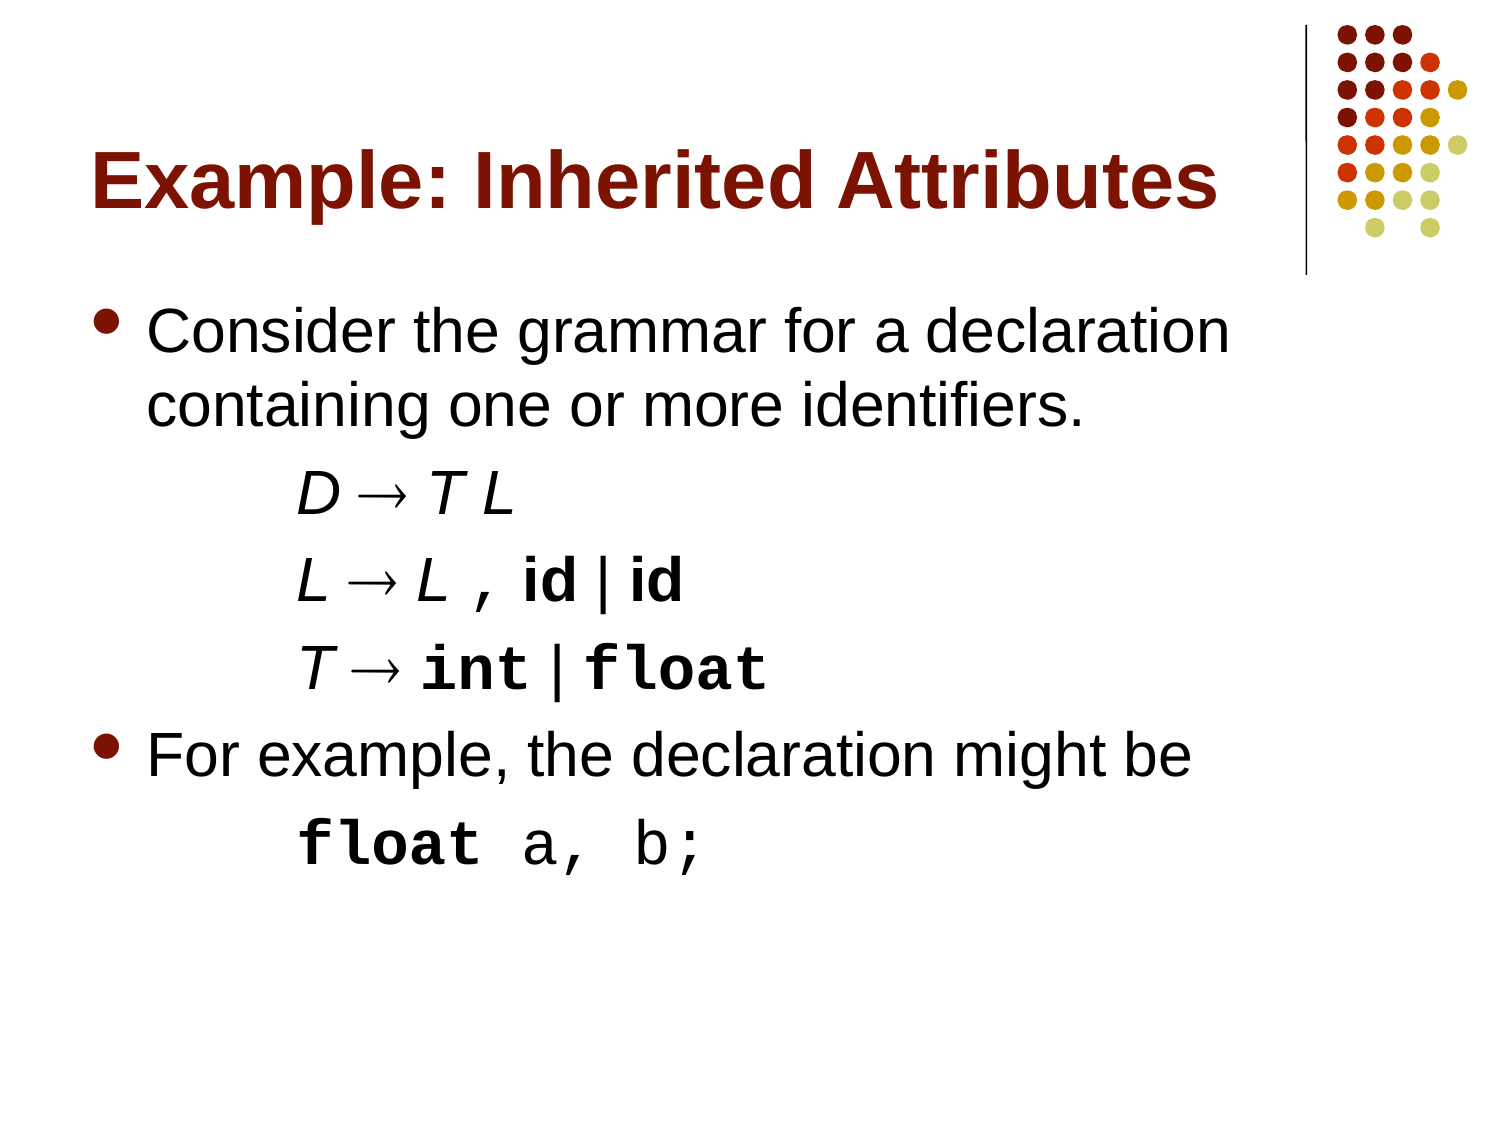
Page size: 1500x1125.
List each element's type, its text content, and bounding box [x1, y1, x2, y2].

title Example: Inherited Attributes [74, 19, 1313, 233]
list Consider the grammar for a declaration containing one or more identifiers. D  T L L  L , id | id T  int | float For example, the declaration might be float a, b; [74, 281, 1426, 1006]
